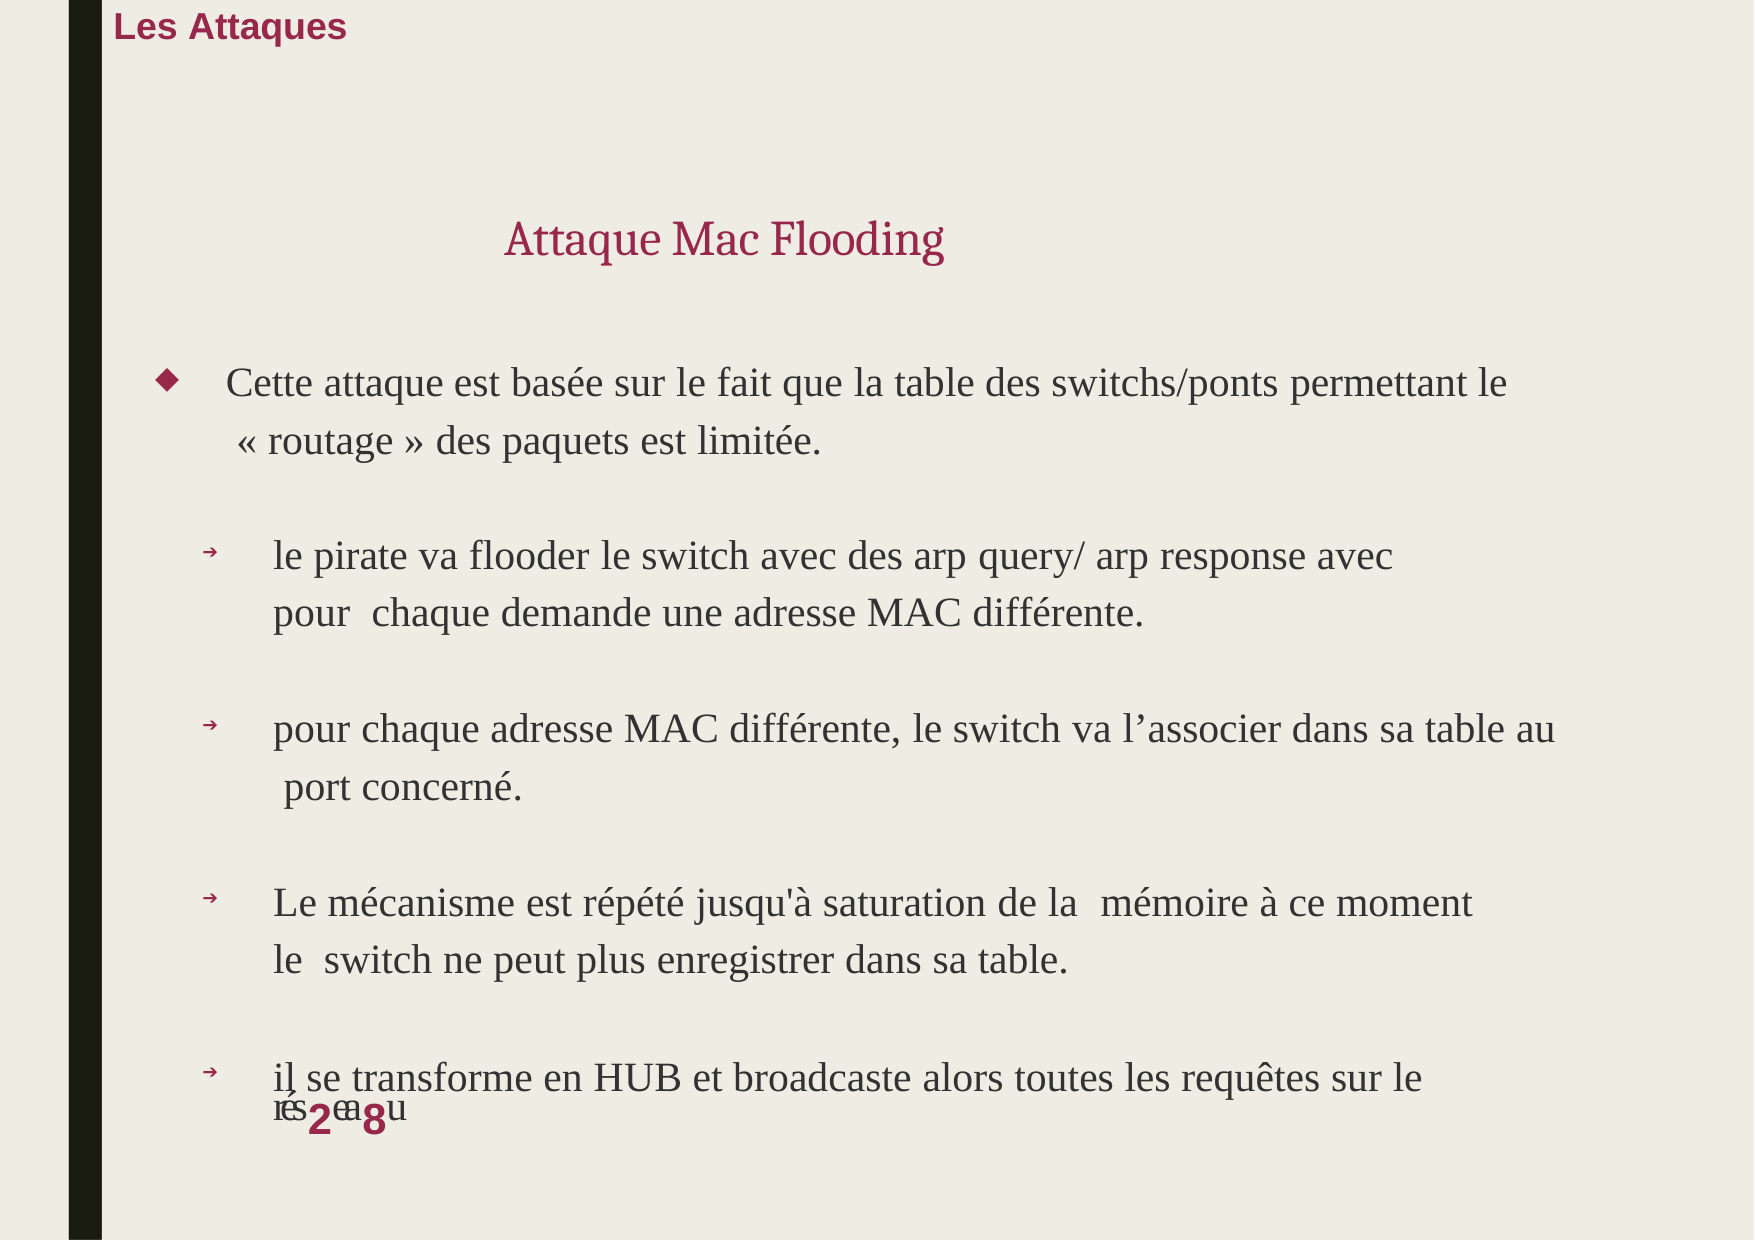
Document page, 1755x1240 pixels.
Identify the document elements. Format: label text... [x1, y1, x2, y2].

text_box pour chaque adresse MAC différente, le switch va l’associer dans sa table au port concerné. [271, 691, 1558, 809]
text_box ➔ [200, 537, 225, 562]
text_box ➔ [200, 710, 225, 736]
title Attaque Mac Flooding [502, 203, 1453, 345]
text_box Les Attaques [111, 0, 351, 48]
text_box ◆ [152, 355, 188, 395]
text_box ➔ [200, 1058, 225, 1082]
text_box il se transforme en HUB et broadcaste alors toutes les requêtes sur le rés2ea8u [271, 1055, 1542, 1144]
text_box Le mécanisme est répété jusqu'à saturation de la mémoire à ce moment le switch ne peut plus enregistrer dans sa table. [271, 864, 1514, 983]
text_box ➔ [200, 883, 225, 909]
text_box le pirate va flooder le switch avec des arp query/ arp response avec pour chaque demande une adresse MAC différente. [271, 518, 1483, 636]
text_box Cette attaque est basée sur le fait que la table des switchs/ponts permettant le « routage » des paquets est limitée. [223, 345, 1512, 463]
